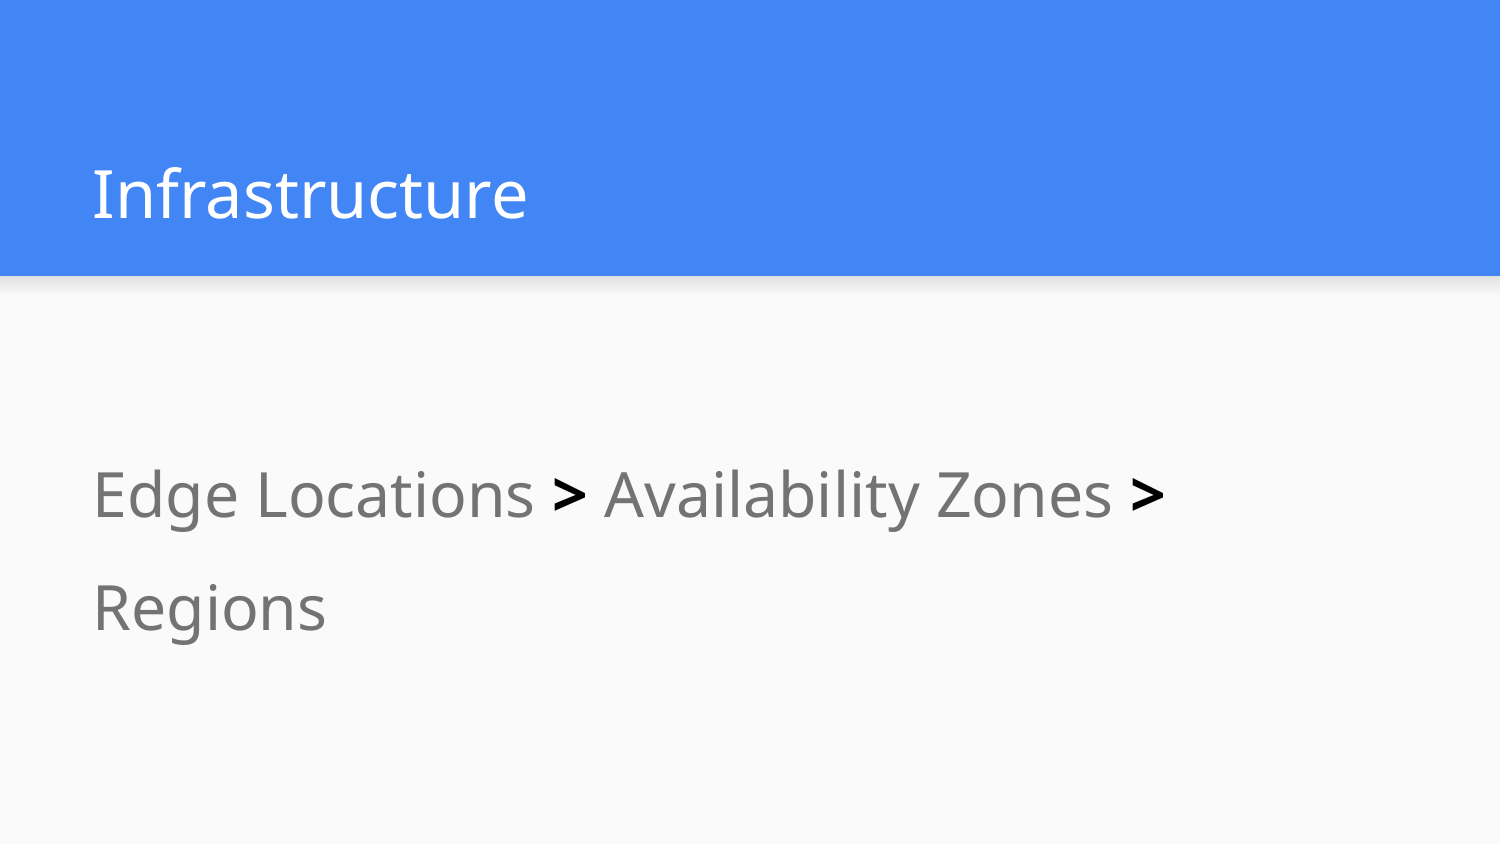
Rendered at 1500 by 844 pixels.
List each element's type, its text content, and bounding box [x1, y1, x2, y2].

list Edge Locations > Availability Zones > Regions [77, 294, 1427, 823]
title Infrastructure [77, 121, 1427, 248]
